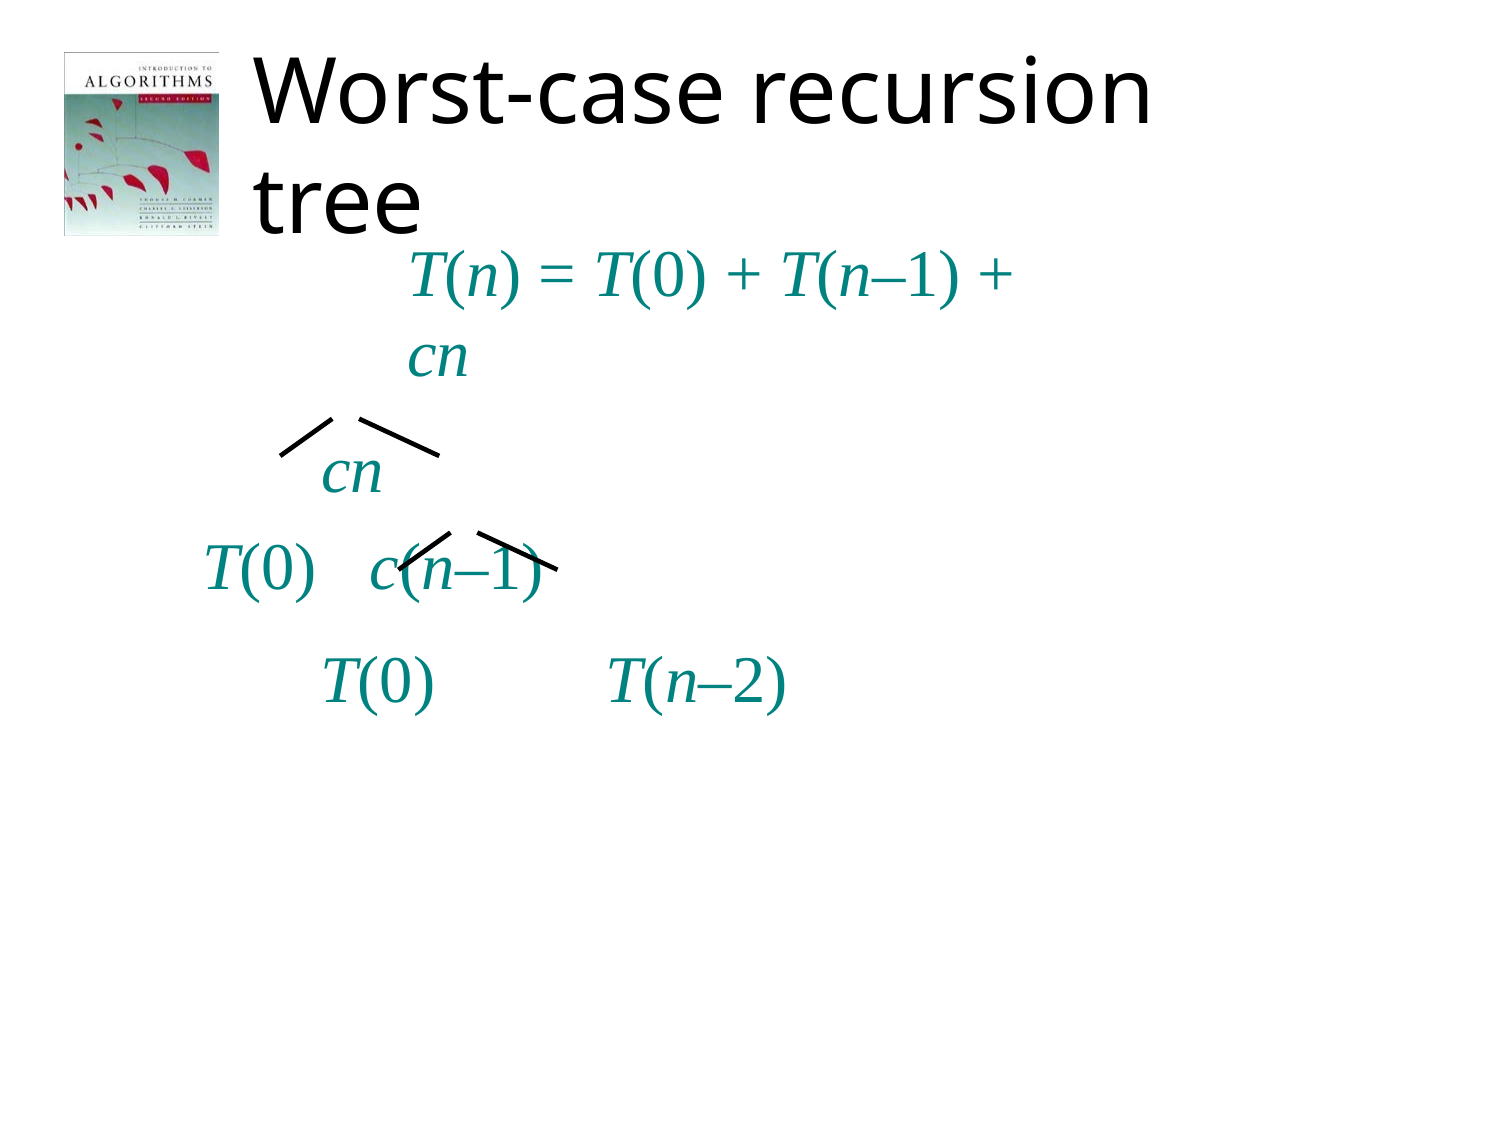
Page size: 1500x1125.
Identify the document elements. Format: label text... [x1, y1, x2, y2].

title Worst-case recursion tree [250, 29, 1262, 252]
picture [64, 52, 219, 236]
text_box T(n) = T(0) + T(n–1) + cn cn T(0) c(n–1) T(0) T(n–2) [200, 192, 1096, 717]
